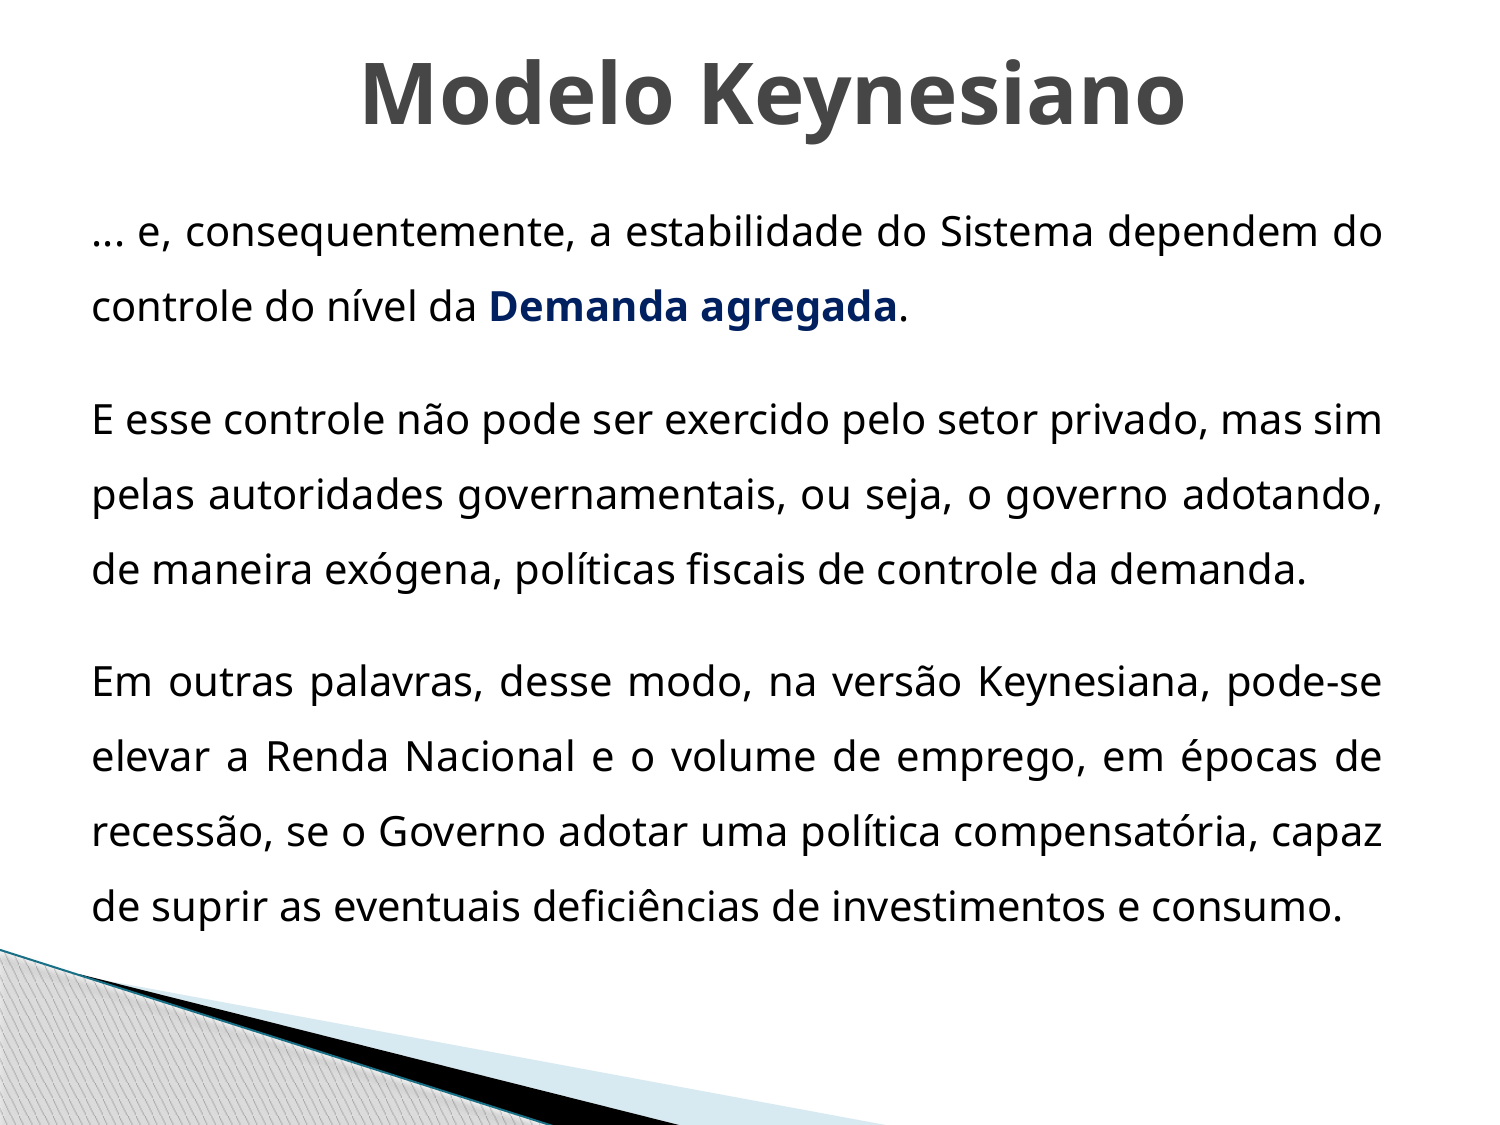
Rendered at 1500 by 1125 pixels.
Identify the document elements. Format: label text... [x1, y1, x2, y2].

list ... e, consequentemente, a estabilidade do Sistema dependem do controle do nível da Demanda agregada. E esse controle não pode ser exercido pelo setor privado, mas sim pelas autoridades governamentais, ou seja, o governo adotando, de maneira exógena, políticas fiscais de controle da demanda. Em outras palavras, desse modo, na versão Keynesiana, pode-se elevar a Renda Nacional e o volume de emprego, em épocas de recessão, se o Governo adotar uma política compensatória, capaz de suprir as eventuais deficiências de investimentos e consumo. [76, 172, 1400, 1102]
title Modelo Keynesiano [112, 30, 1436, 149]
